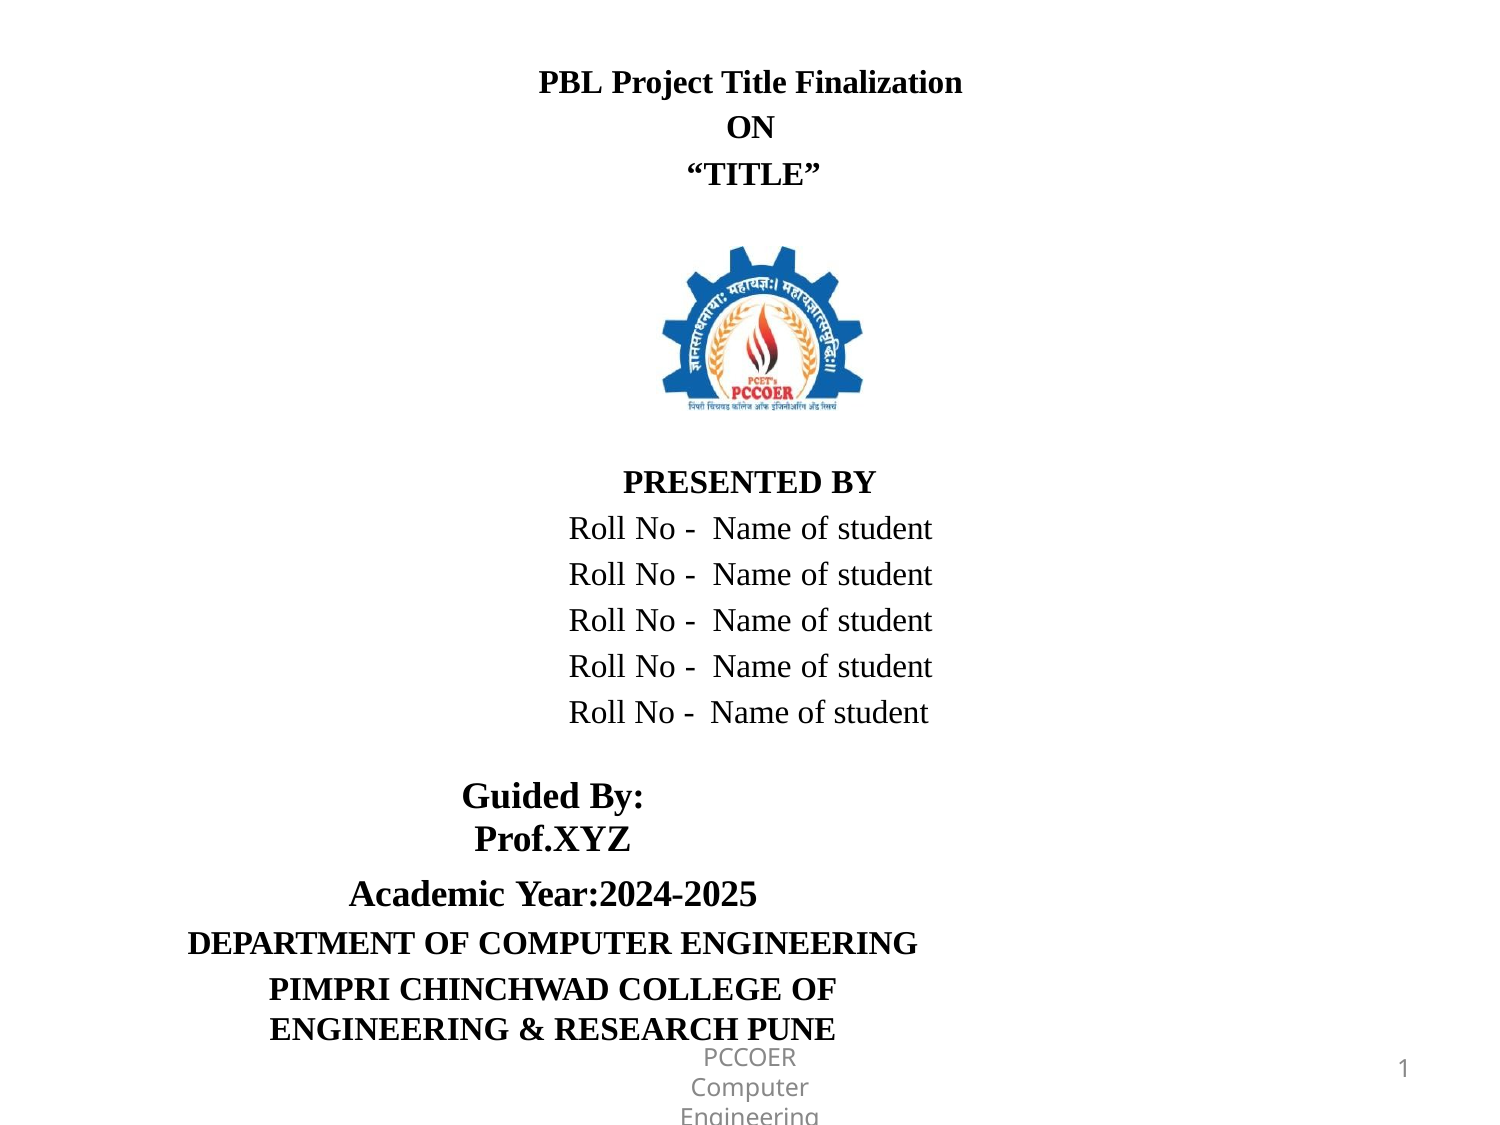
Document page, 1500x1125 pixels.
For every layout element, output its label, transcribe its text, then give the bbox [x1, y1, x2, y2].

picture [655, 245, 864, 411]
footer PCCOER Computer Engineering [622, 1041, 878, 1125]
text_box PBL Project Title Finalization ON “TITLE” [534, 51, 966, 192]
slide_number 1 [1390, 1056, 1420, 1125]
text_box PRESENTED BY Roll No - Name of student Roll No - Name of student Roll No - Name of student Roll No - Name of student Roll No - Name of student Guided By: Prof.XYZ Academic Year:2024-2025 DEPARTMENT OF COMPUTER ENGINEERING PIMPRI CHINCHWAD COLLEGE OF ENGINEERING & RESEARCH PUNE [173, 452, 1327, 1048]
